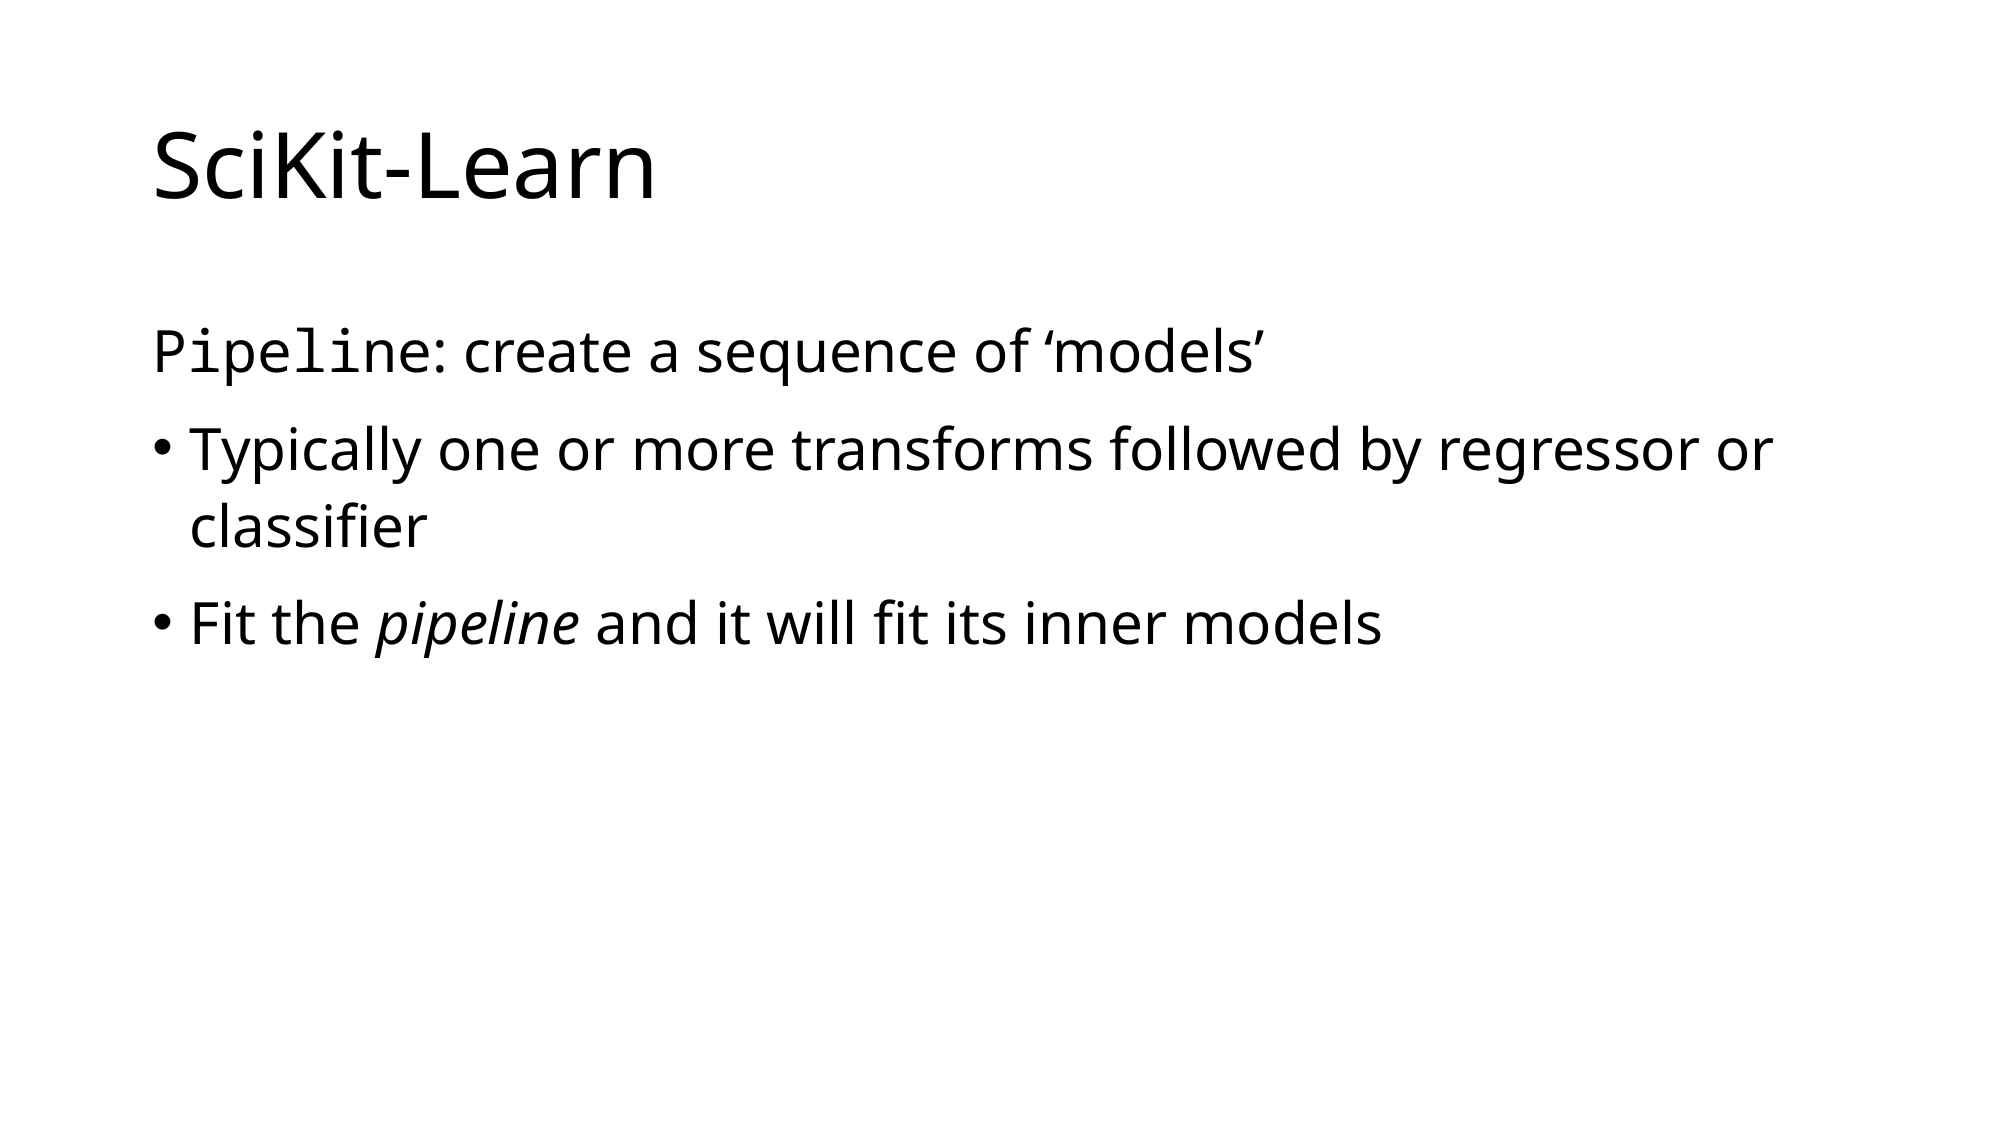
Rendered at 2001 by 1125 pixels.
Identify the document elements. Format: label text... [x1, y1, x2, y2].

title SciKit-Learn [137, 59, 1863, 278]
list Pipeline: create a sequence of ‘models’ Typically one or more transforms followed by regressor or classifier Fit the pipeline and it will fit its inner models [137, 299, 1863, 1014]
